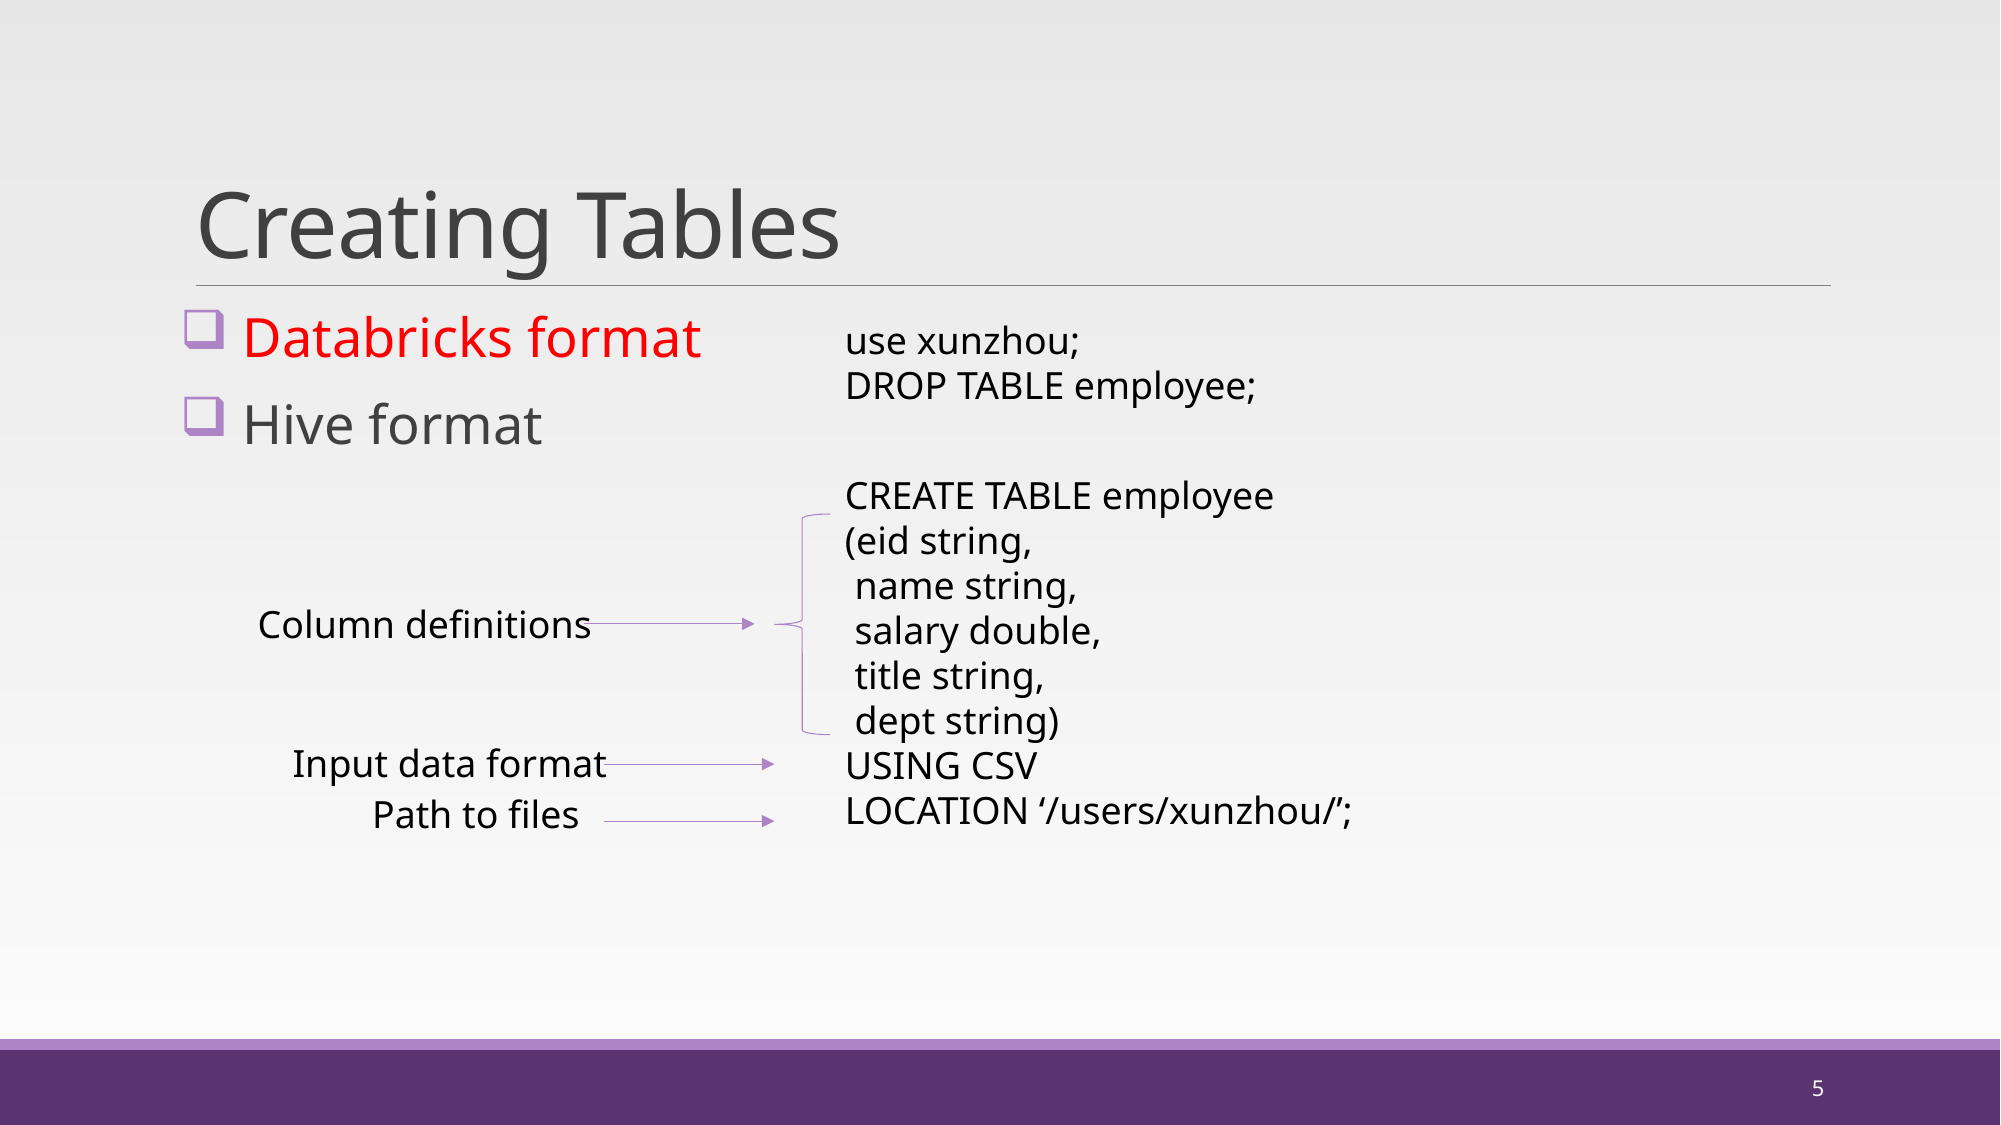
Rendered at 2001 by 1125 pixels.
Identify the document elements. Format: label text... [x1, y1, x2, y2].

text_box Column definitions [243, 593, 607, 654]
text_box Path to files [357, 783, 595, 844]
title Creating Tables [180, 47, 1830, 285]
text_box Input data format [277, 732, 622, 793]
list Databricks format Hive format [180, 302, 1830, 963]
text_box [774, 513, 831, 736]
text_box CREATE TABLE employee (eid string, name string, salary double, title string, dept string) USING CSV LOCATION ‘/users/xunzhou/’; [830, 464, 1830, 840]
text_box use xunzhou; DROP TABLE employee; [830, 310, 1830, 415]
slide_number 5 [1624, 1059, 1840, 1120]
